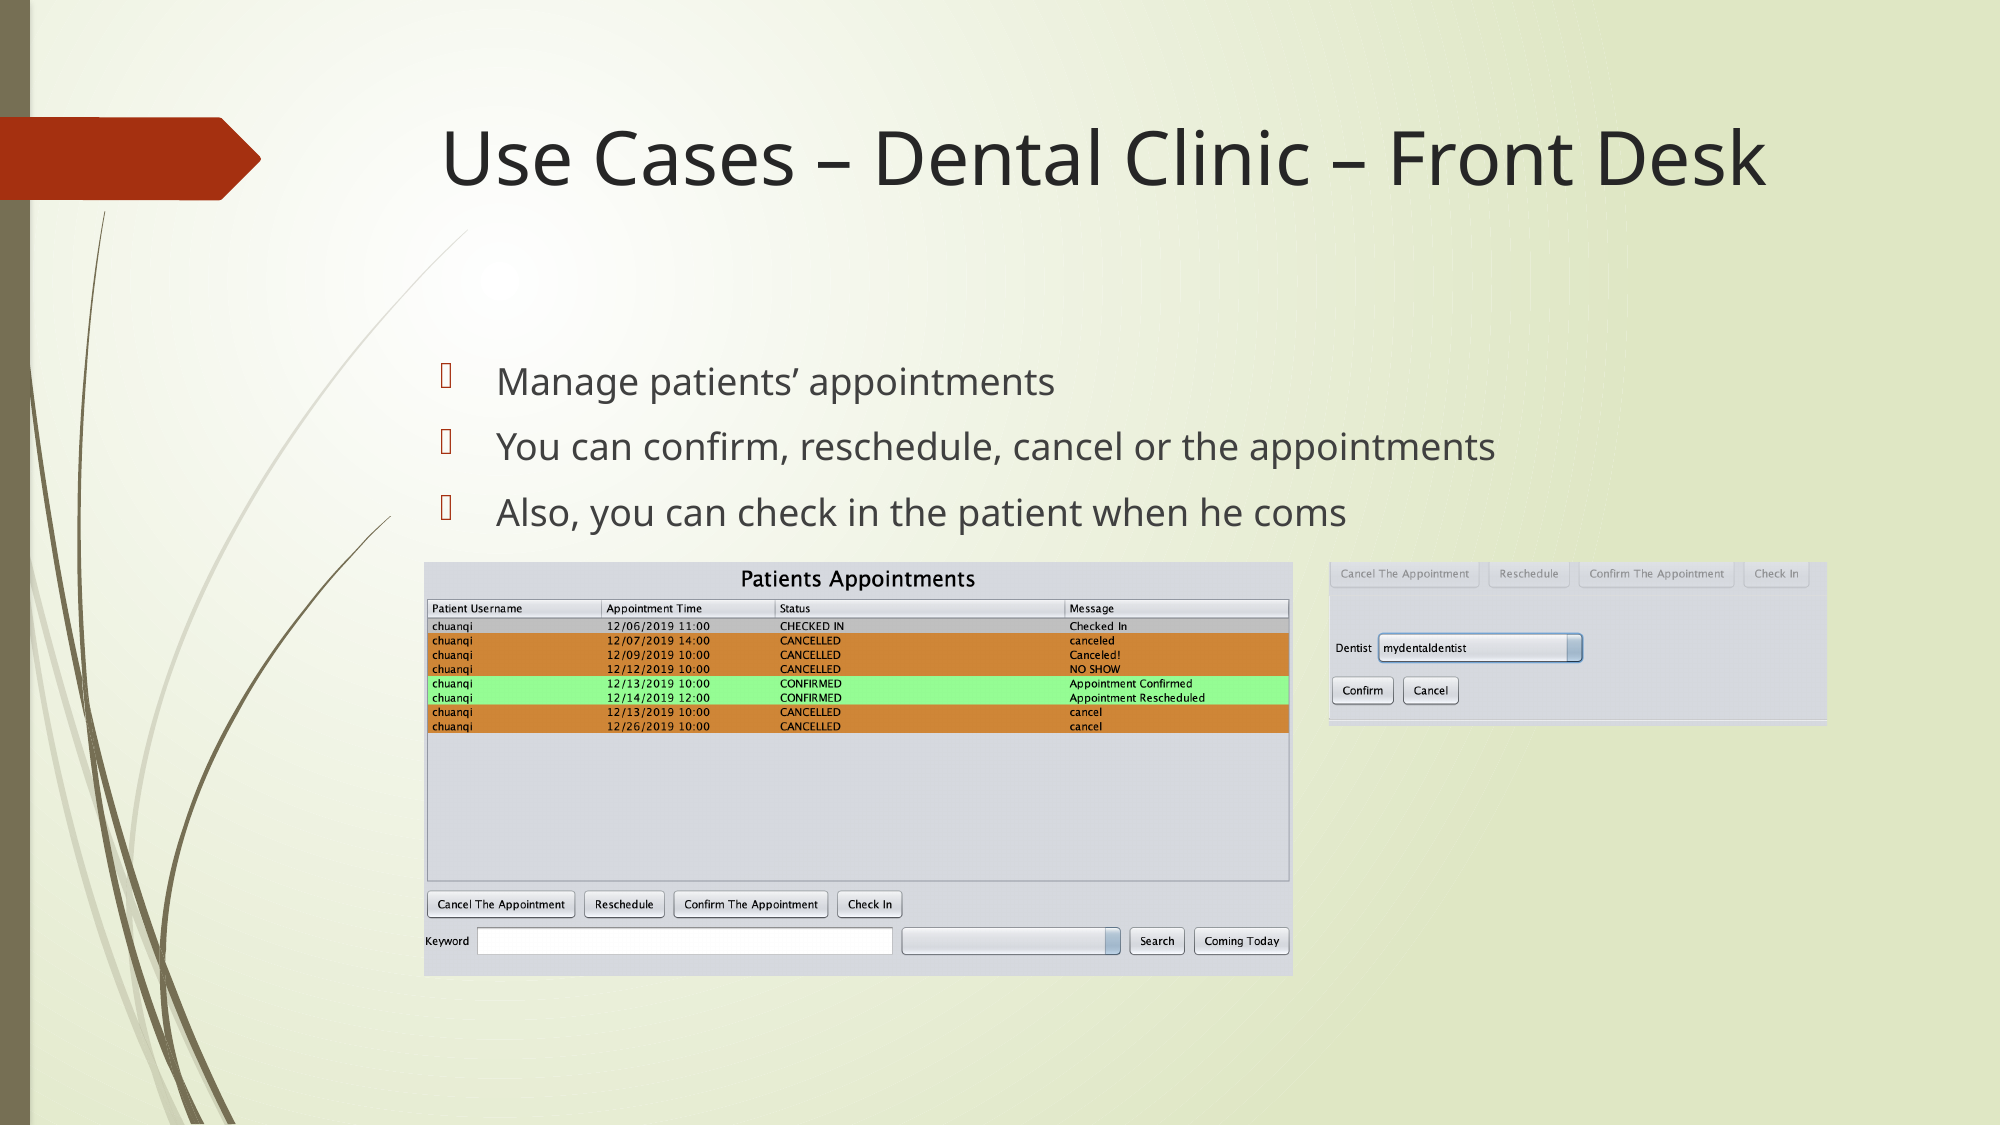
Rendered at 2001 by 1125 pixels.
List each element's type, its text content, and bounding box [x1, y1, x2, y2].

list Manage patients’ appointments You can confirm, reschedule, cancel or the appointments Also, you can check in the patient when he coms [424, 350, 1888, 970]
picture [424, 562, 1293, 976]
title Use Cases – Dental Clinic – Front Desk [425, 102, 1888, 313]
picture [1328, 562, 1828, 726]
